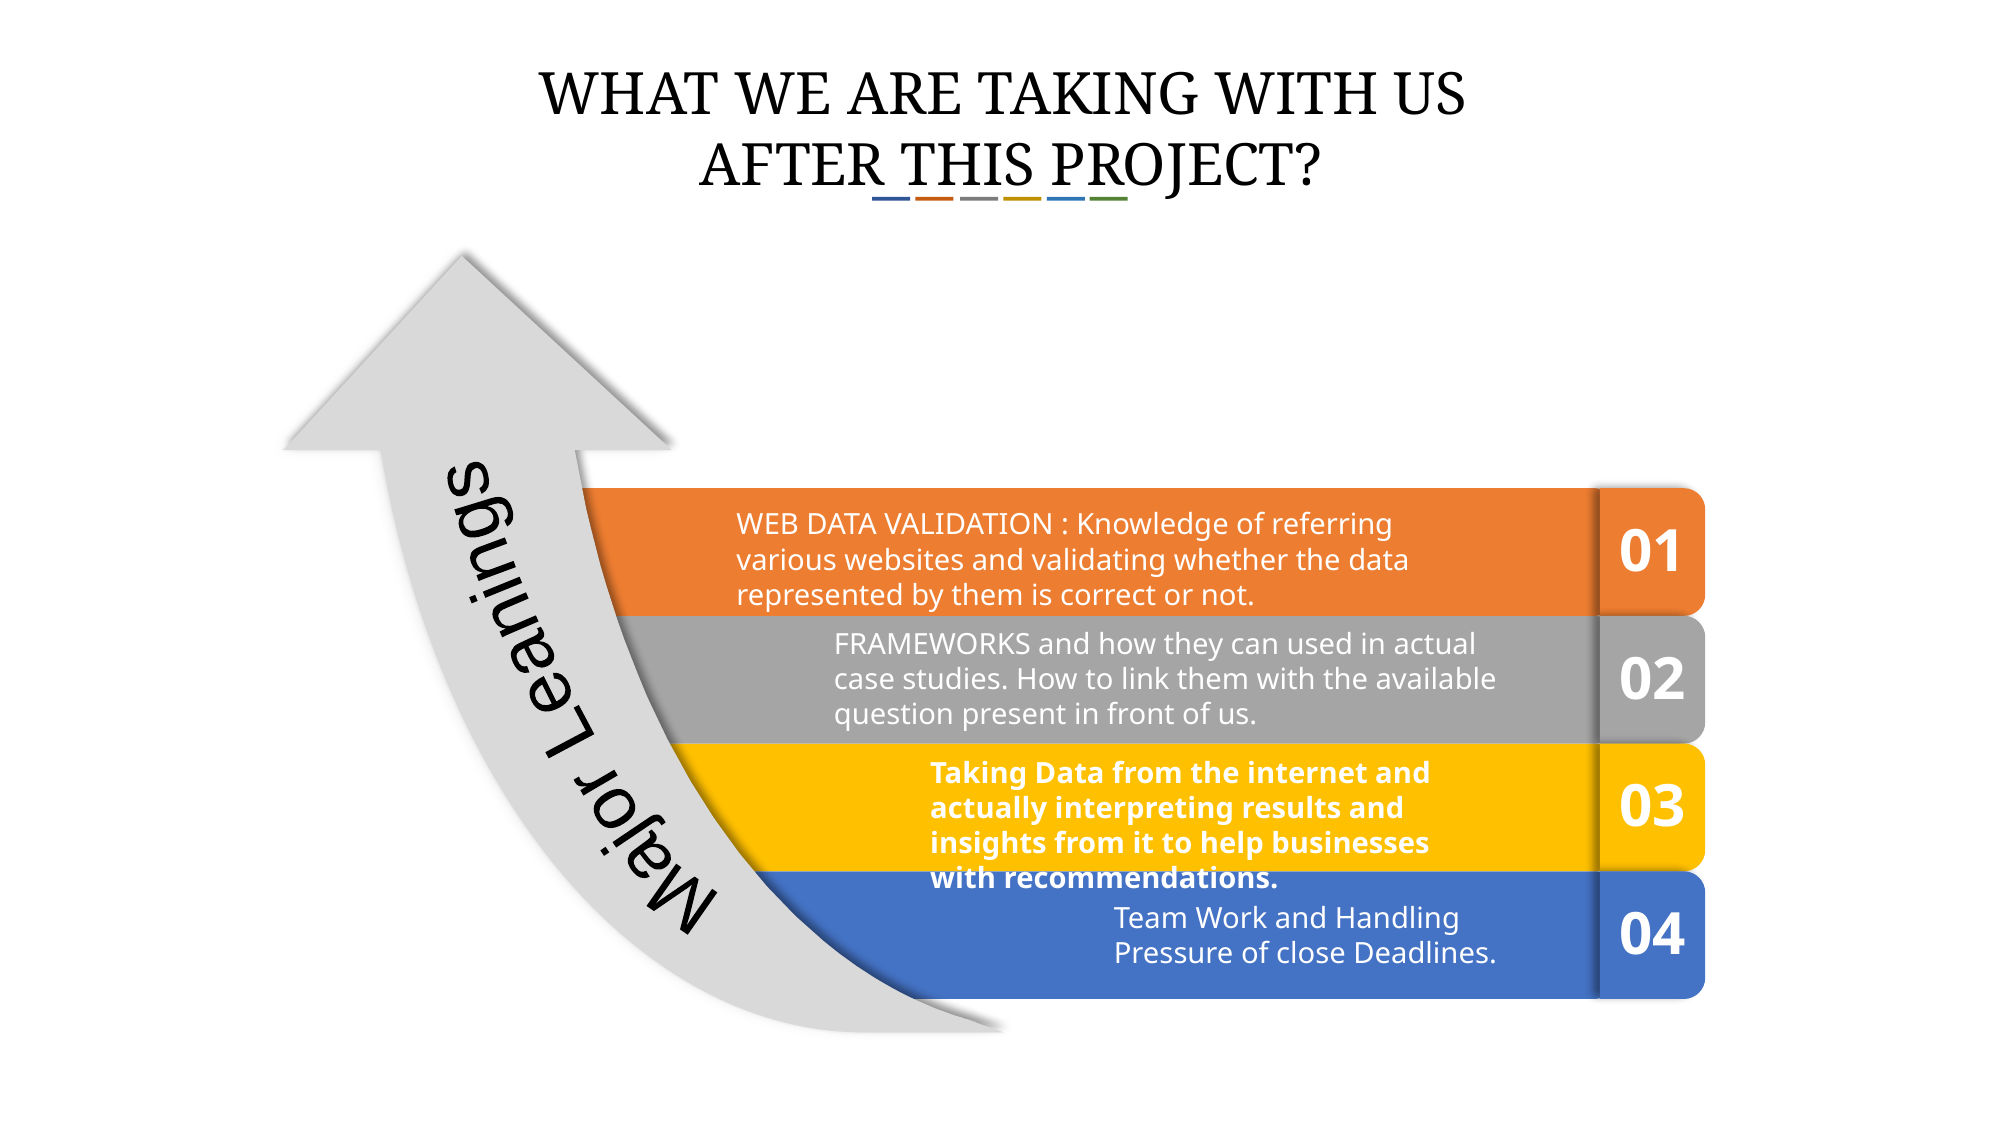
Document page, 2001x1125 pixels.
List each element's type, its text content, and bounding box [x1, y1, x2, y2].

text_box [872, 196, 1128, 201]
text_box WHAT WE ARE TAKING WITH US AFTER THIS PROJECT? [524, 49, 1483, 204]
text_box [281, 255, 1719, 1033]
